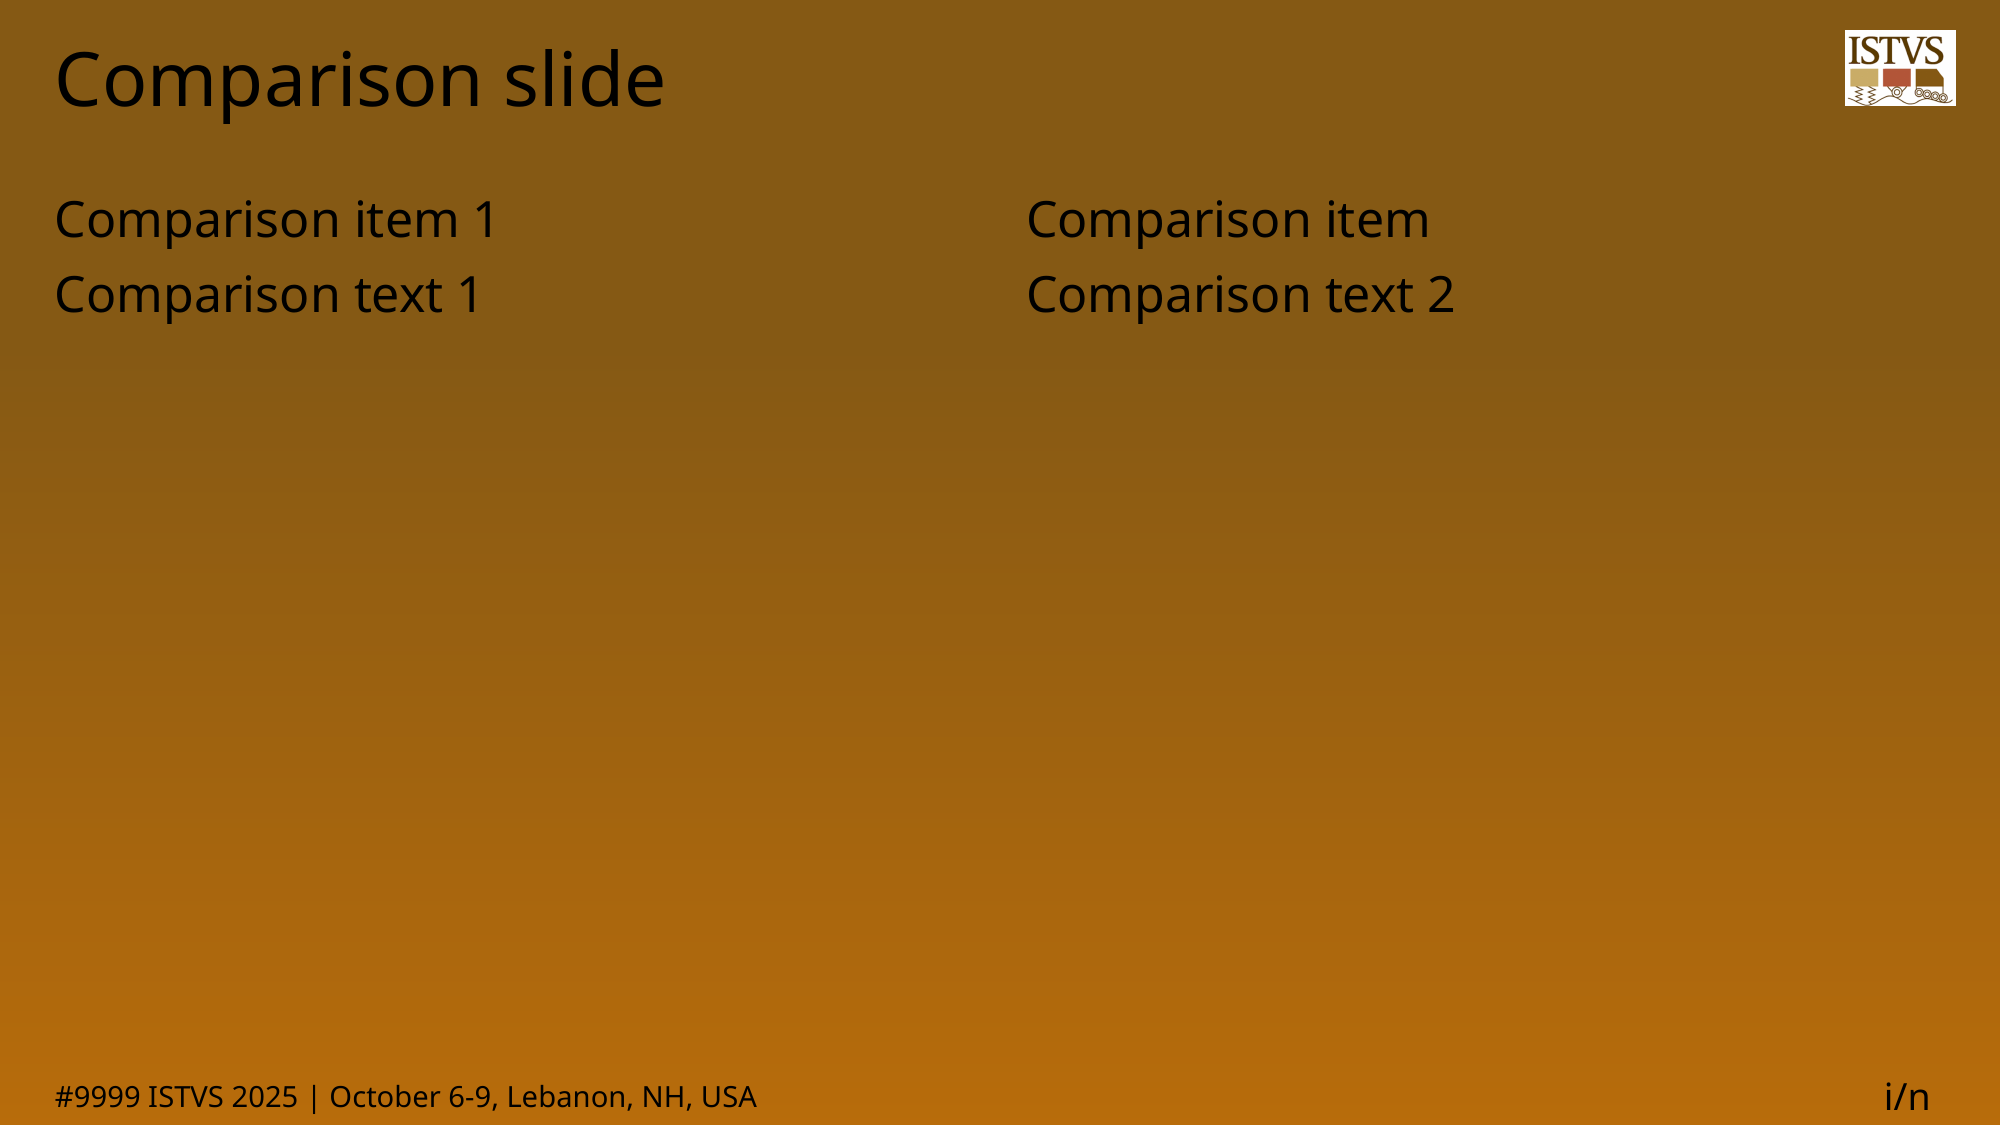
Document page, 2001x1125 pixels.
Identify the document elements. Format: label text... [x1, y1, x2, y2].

list Comparison text 1 [55, 262, 984, 1067]
picture [1845, 30, 1956, 106]
footer #9999 ISTVS 2025 | October 6-9, Lebanon, NH, USA [55, 1067, 1945, 1125]
list Comparison item [1026, 187, 1945, 257]
list Comparison item 1 [55, 187, 984, 257]
list Comparison text 2 [1026, 262, 1945, 1067]
title Comparison slide [55, 31, 1945, 165]
